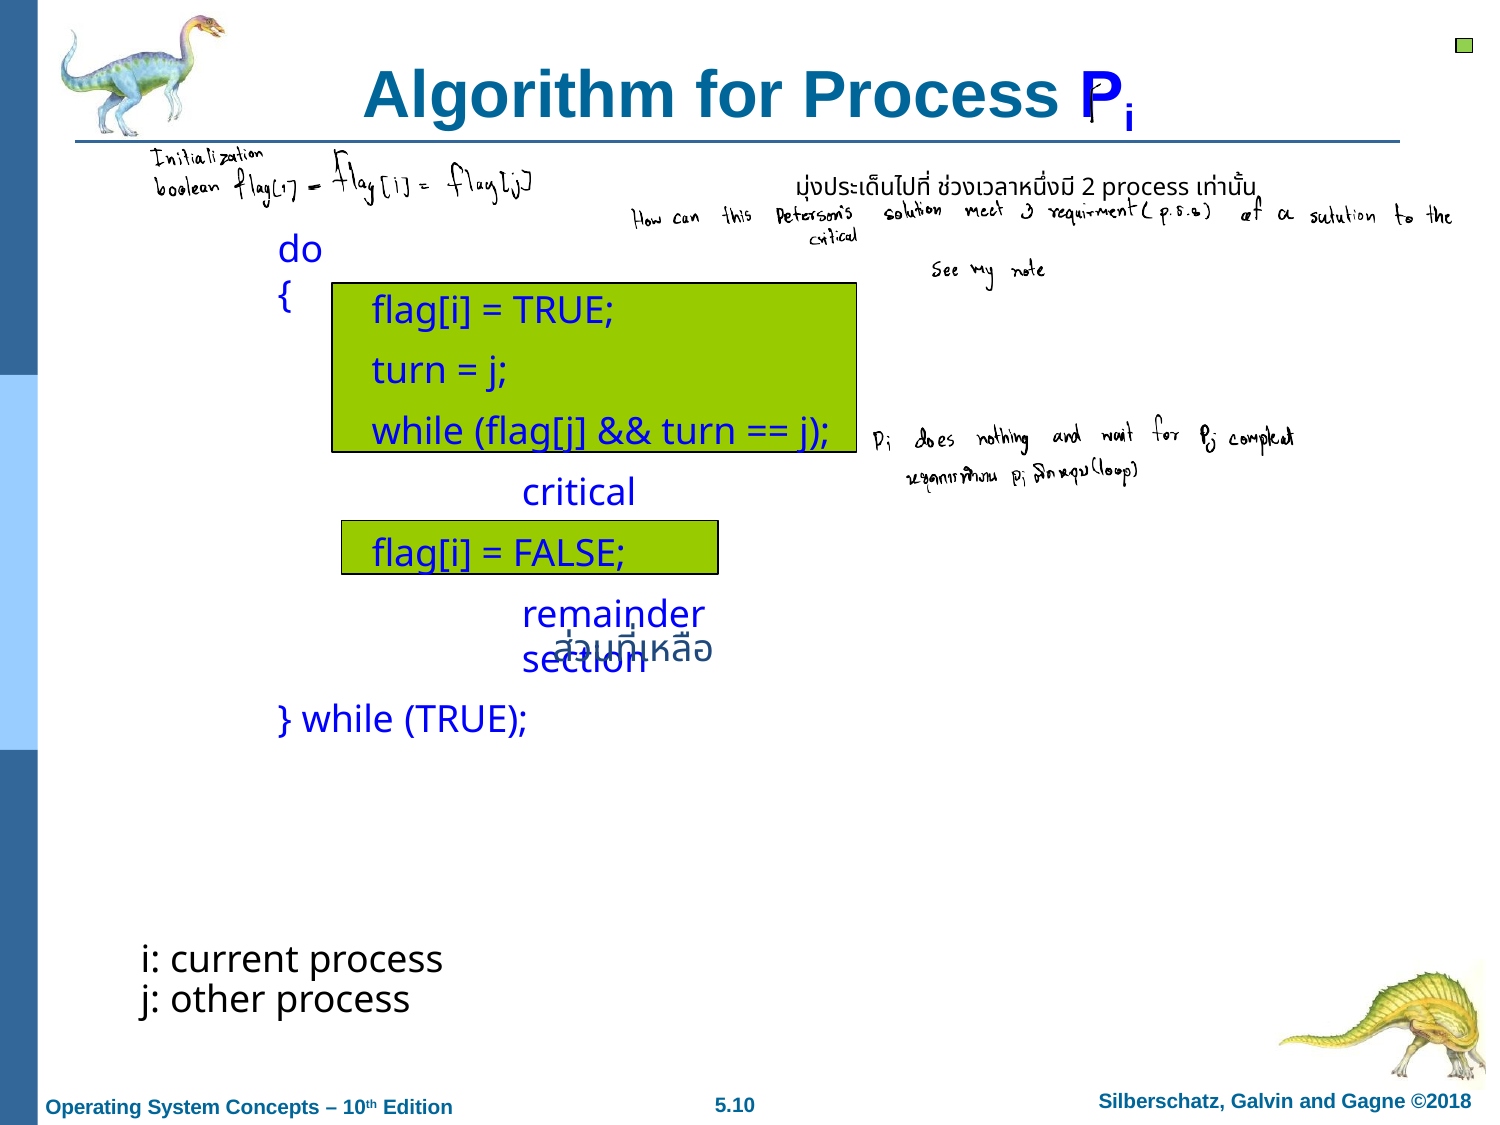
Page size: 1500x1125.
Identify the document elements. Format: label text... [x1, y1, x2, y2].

picture [722, 206, 751, 225]
text_box [419, 183, 429, 189]
picture [1278, 209, 1294, 221]
text_box critical section [519, 466, 760, 559]
picture [873, 431, 891, 452]
text_box i: current process j: other process [138, 931, 476, 1021]
picture [1425, 204, 1452, 224]
picture [931, 260, 958, 277]
text_box มุ่งประเด็นไปที่ ช่วงเวลาหนึ่งมี 2 process เท่านั้น [793, 151, 1437, 205]
footer Operating System Concepts – 10th Edition [43, 1093, 461, 1125]
picture [631, 208, 662, 229]
picture [332, 149, 409, 206]
text_box ส่วนที่เหลือ [537, 616, 1288, 676]
slide_number 5.10 [712, 1094, 762, 1125]
text_box remainder section } while (TRUE); [275, 571, 822, 741]
picture [1020, 203, 1033, 219]
picture [308, 184, 321, 190]
picture [775, 205, 857, 245]
slide_number Silberschatz, Galvin and Gagne ©2018 [1096, 1090, 1478, 1125]
picture [1395, 203, 1413, 225]
picture [1275, 959, 1486, 1090]
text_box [1454, 37, 1474, 54]
picture [1241, 195, 1262, 221]
text_box do { [275, 222, 345, 315]
picture [58, 11, 296, 208]
picture [1310, 205, 1375, 224]
text_box flag[i] = FALSE; [341, 520, 719, 571]
picture [1200, 423, 1216, 453]
picture [970, 264, 993, 291]
picture [1090, 83, 1101, 123]
picture [1152, 413, 1179, 442]
picture [447, 162, 531, 205]
picture [1229, 425, 1294, 456]
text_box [905, 421, 1137, 494]
title Algorithm for Process Pi [356, 48, 1144, 239]
picture [884, 200, 941, 221]
picture [673, 213, 700, 225]
picture [1011, 257, 1045, 277]
picture [965, 200, 1003, 217]
text_box flag[i] = TRUE; turn = j; while (flag[j] && turn == j); [331, 283, 857, 453]
picture [1047, 196, 1211, 226]
